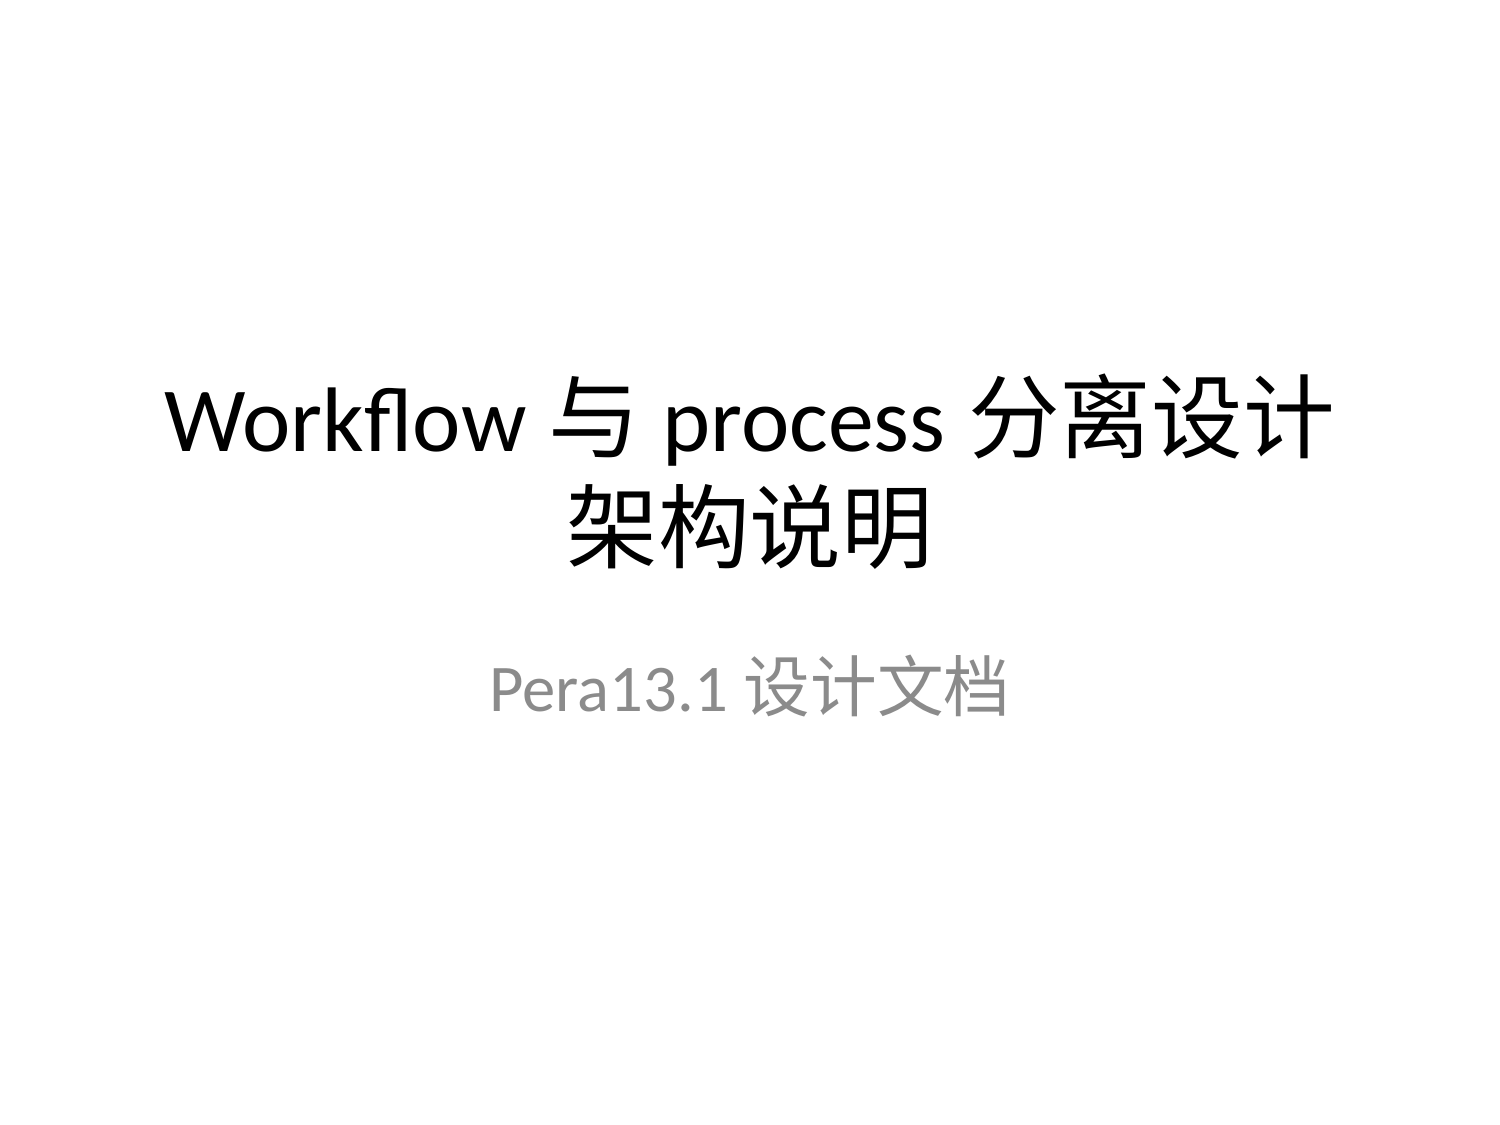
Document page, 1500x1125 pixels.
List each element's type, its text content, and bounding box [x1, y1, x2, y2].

title Workflow与process分离设计架构说明 [112, 349, 1388, 591]
subtitle Pera13.1设计文档 [225, 637, 1275, 925]
